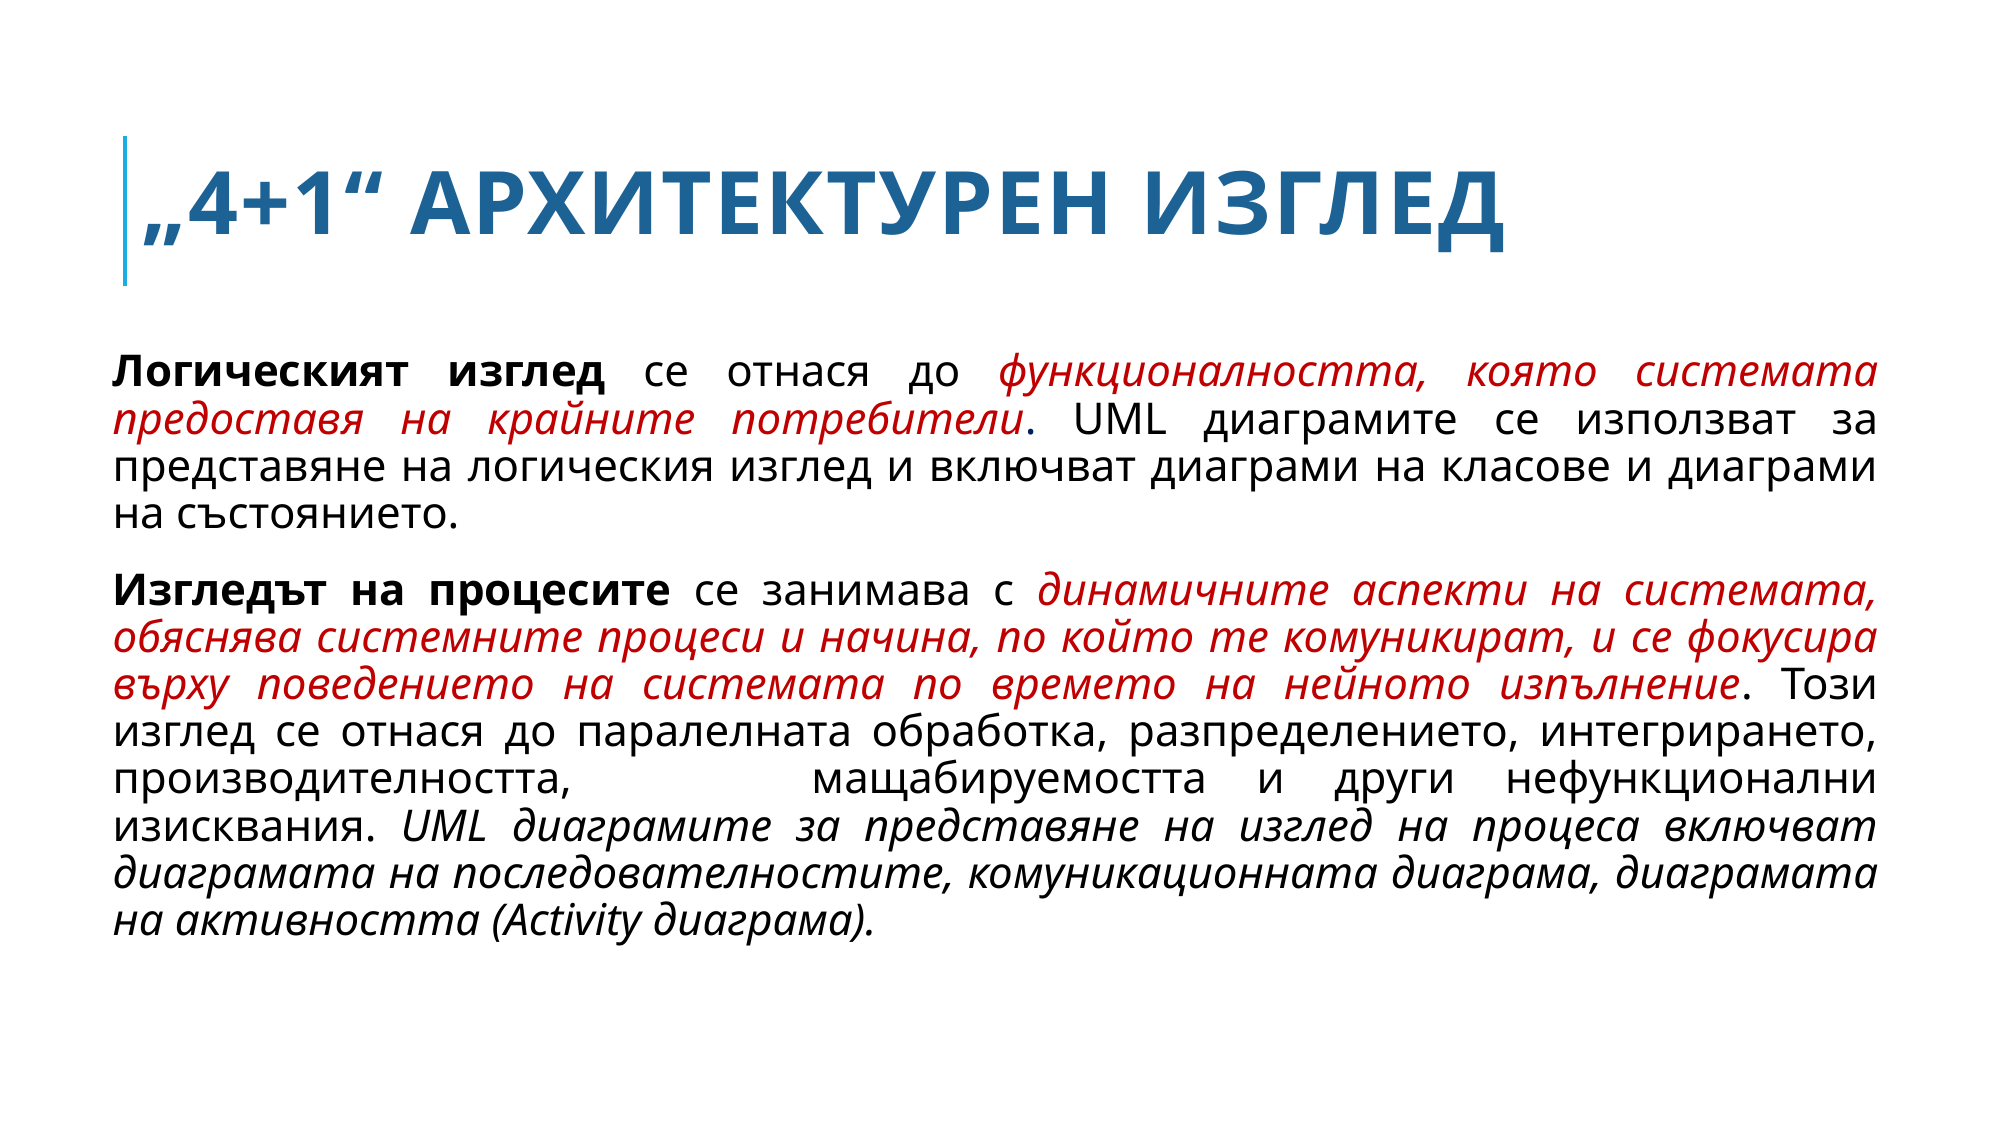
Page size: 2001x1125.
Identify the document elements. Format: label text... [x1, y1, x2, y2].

title „4+1“ АРХИТЕКТУРЕН ИЗГЛЕД [126, 140, 1934, 279]
list Логическият изглед се отнася до функционалността, която системата предоставя на крайните потребители. UML диаграмите се използват за представяне на логическия изглед и включват диаграми на класове и диаграми на състоянието. Изгледът на процесите се занимава с динамичните аспекти на системата, обяснява системните процеси и начина, по който те комуникират, и се фокусира върху поведението на системата по времето на нейното изпълнение. Този изглед се отнася до паралелната обработка, разпределението, интегрирането, производителността, мащабируемостта и други нефункционални изисквания. UML диаграмите за представяне на изглед на процеса включват диаграмата на последователностите, комуникационната диаграма, диаграмата на активността (Activity диаграма). [89, 341, 1886, 1078]
